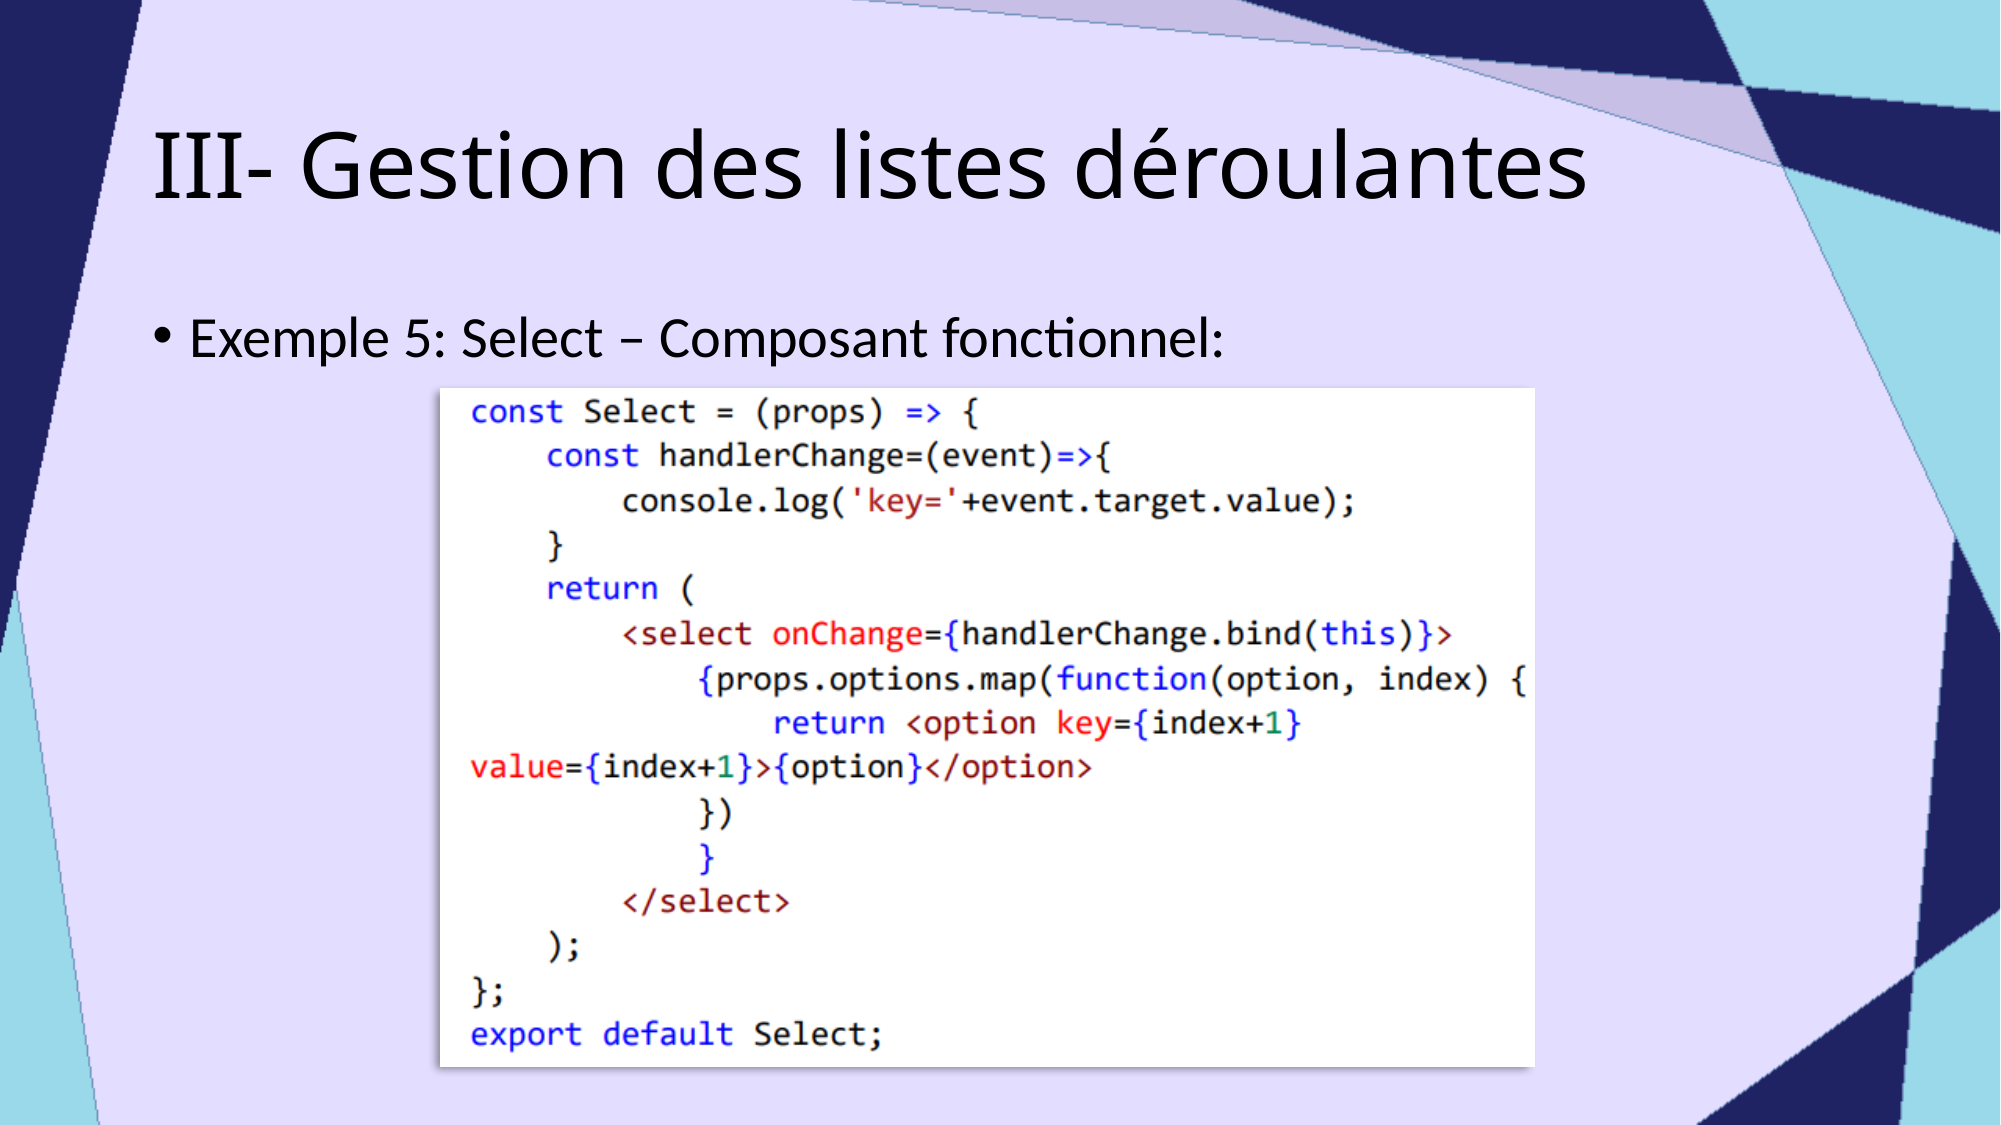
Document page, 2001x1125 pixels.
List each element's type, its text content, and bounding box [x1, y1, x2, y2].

list Exemple 5: Select – Composant fonctionnel: [137, 299, 1863, 1014]
picture [0, 0, 2001, 1125]
title III- Gestion des listes déroulantes [137, 59, 1863, 278]
